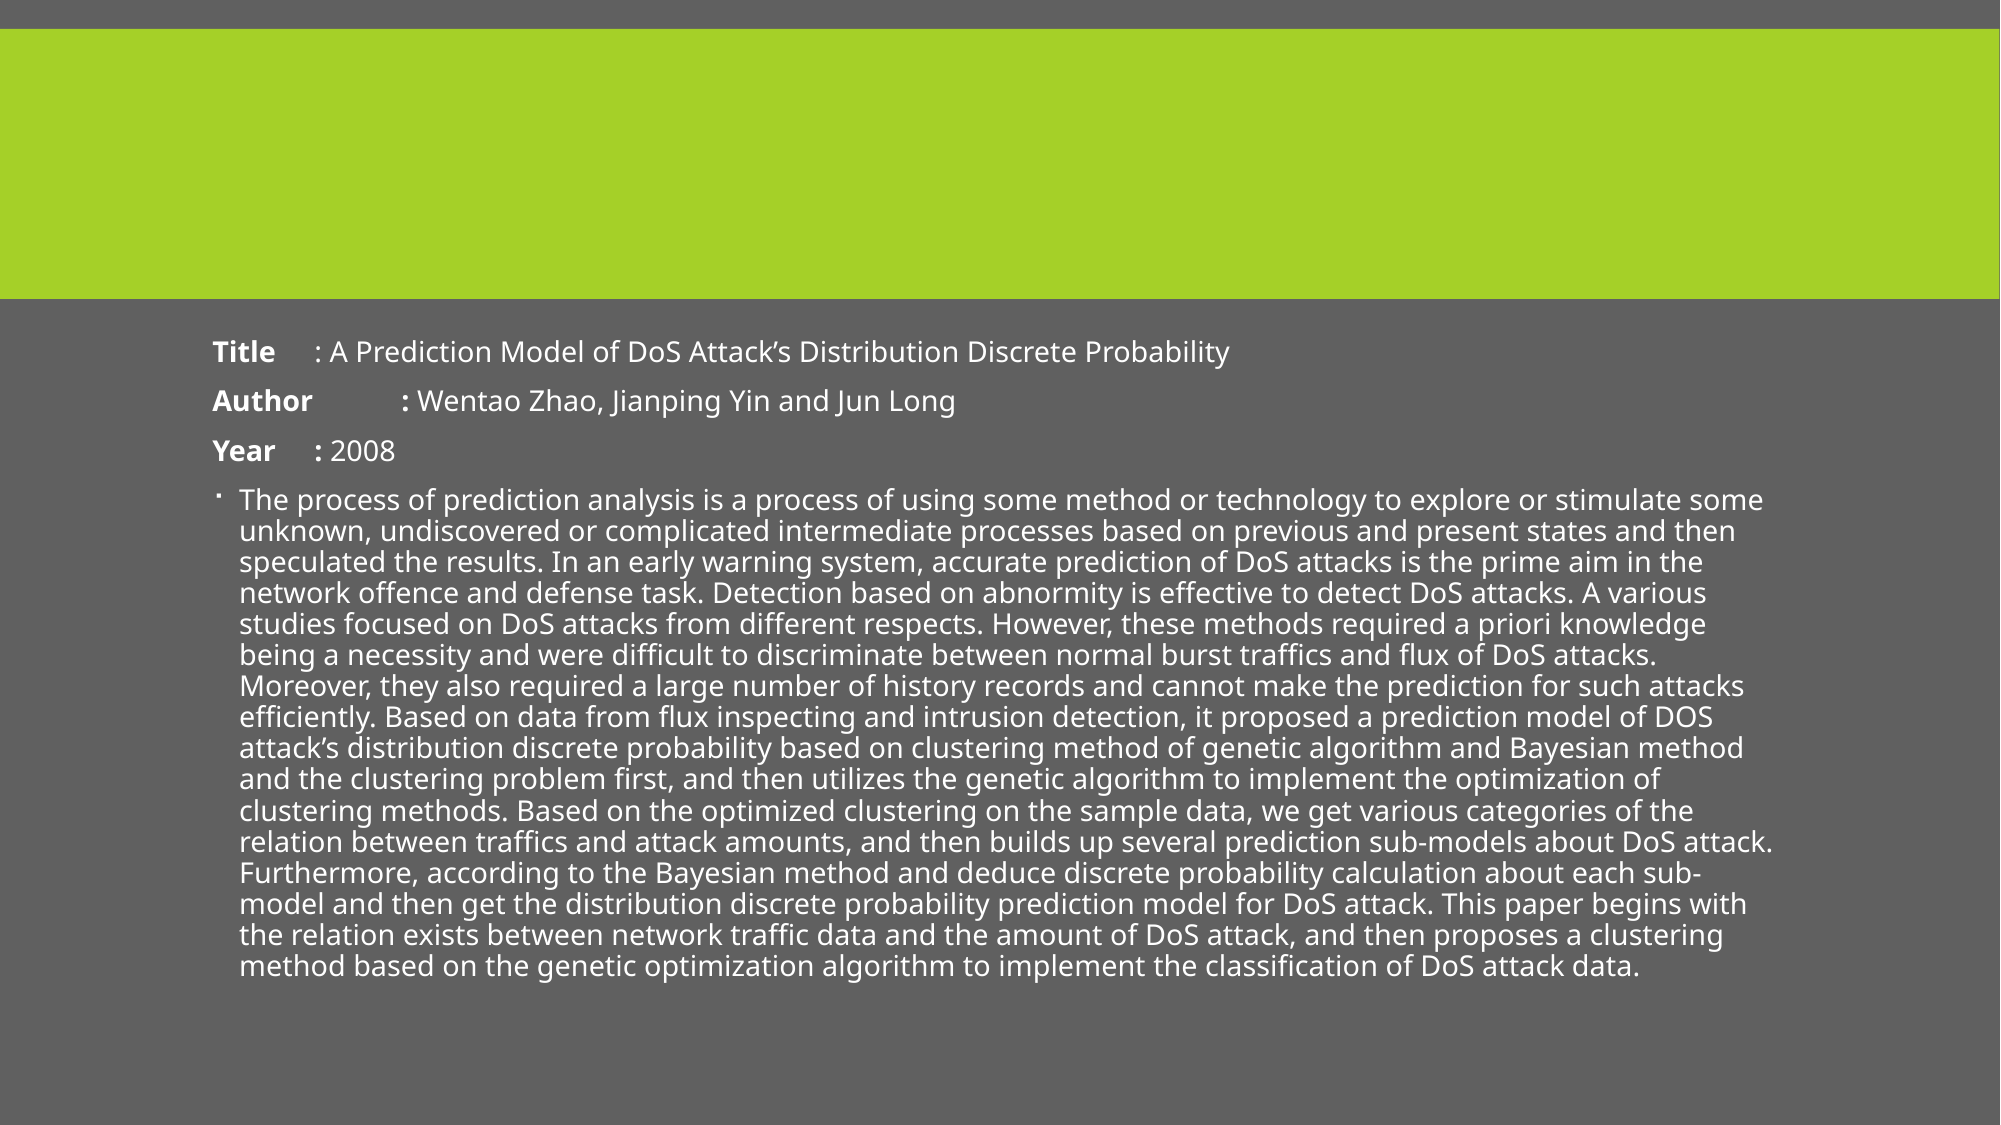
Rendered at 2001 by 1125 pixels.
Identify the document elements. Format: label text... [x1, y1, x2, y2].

list Title : A Prediction Model of DoS Attack’s Distribution Discrete Probability Author : Wentao Zhao, Jianping Yin and Jun Long Year : 2008 The process of prediction analysis is a process of using some method or technology to explore or stimulate some unknown, undiscovered or complicated intermediate processes based on previous and present states and then speculated the results. In an early warning system, accurate prediction of DoS attacks is the prime aim in the network offence and defense task. Detection based on abnormity is effective to detect DoS attacks. A various studies focused on DoS attacks from different respects. However, these methods required a priori knowledge being a necessity and were difficult to discriminate between normal burst traffics and flux of DoS attacks. Moreover, they also required a large number of history records and cannot make the prediction for such attacks efficiently. Based on data from flux inspecting and intrusion detection, it proposed a prediction model of DOS attack’s distribution discrete probability based on clustering method of genetic algorithm and Bayesian method and the clustering problem first, and then utilizes the genetic algorithm to implement the optimization of clustering methods. Based on the optimized clustering on the sample data, we get various categories of the relation between traffics and attack amounts, and then builds up several prediction sub-models about DoS attack. Furthermore, according to the Bayesian method and deduce discrete probability calculation about each sub-model and then get the distribution discrete probability prediction model for DoS attack. This paper begins with the relation exists between network traffic data and the amount of DoS attack, and then proposes a clustering method based on the genetic optimization algorithm to implement the classification of DoS attack data. [197, 329, 1803, 1020]
